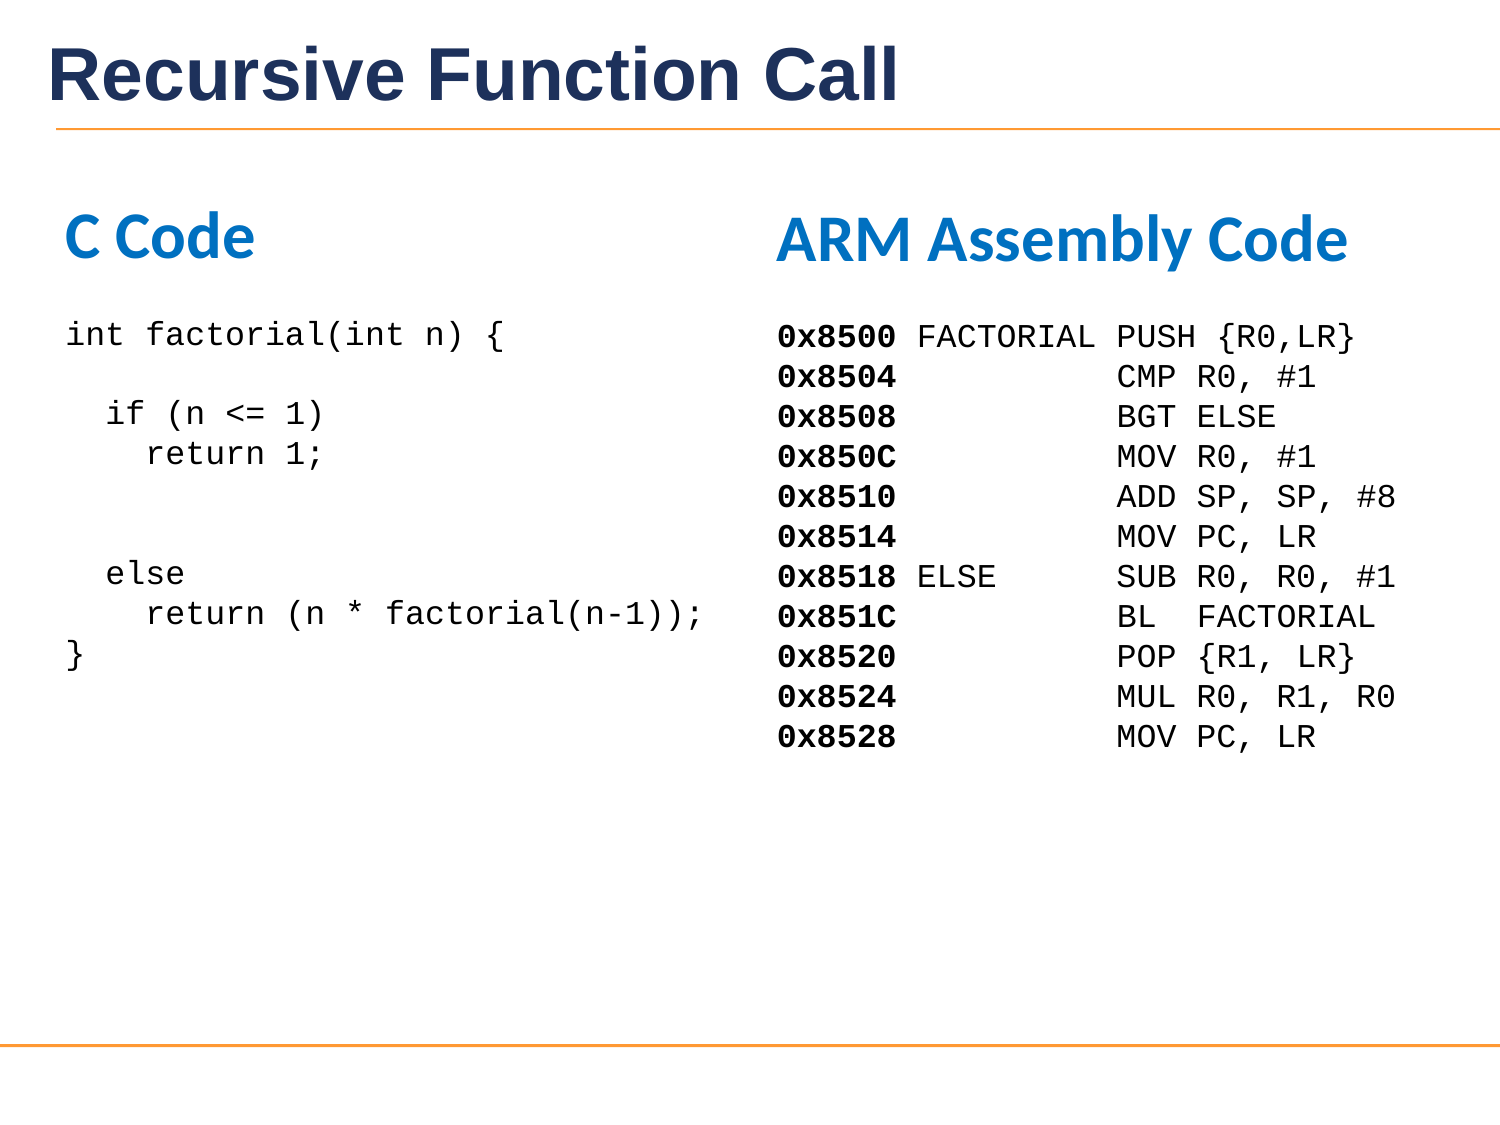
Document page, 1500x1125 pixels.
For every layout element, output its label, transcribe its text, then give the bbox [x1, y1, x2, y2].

title Recursive Function Call [34, 1, 1500, 141]
text_box ARM Assembly Code 0x8500 FACTORIAL PUSH {R0,LR} 0x8504 CMP R0, #1 0x8508 BGT ELSE 0x850C MOV R0, #1 0x8510 ADD SP, SP, #8 0x8514 MOV PC, LR 0x8518 ELSE SUB R0, R0, #1 0x851C BL FACTORIAL 0x8520 POP {R1, LR} 0x8524 MUL R0, R1, R0 0x8528 MOV PC, LR [762, 187, 1459, 762]
text_box C Code int factorial(int n) { if (n <= 1) return 1; else return (n * factorial(n-1)); } [50, 184, 729, 849]
